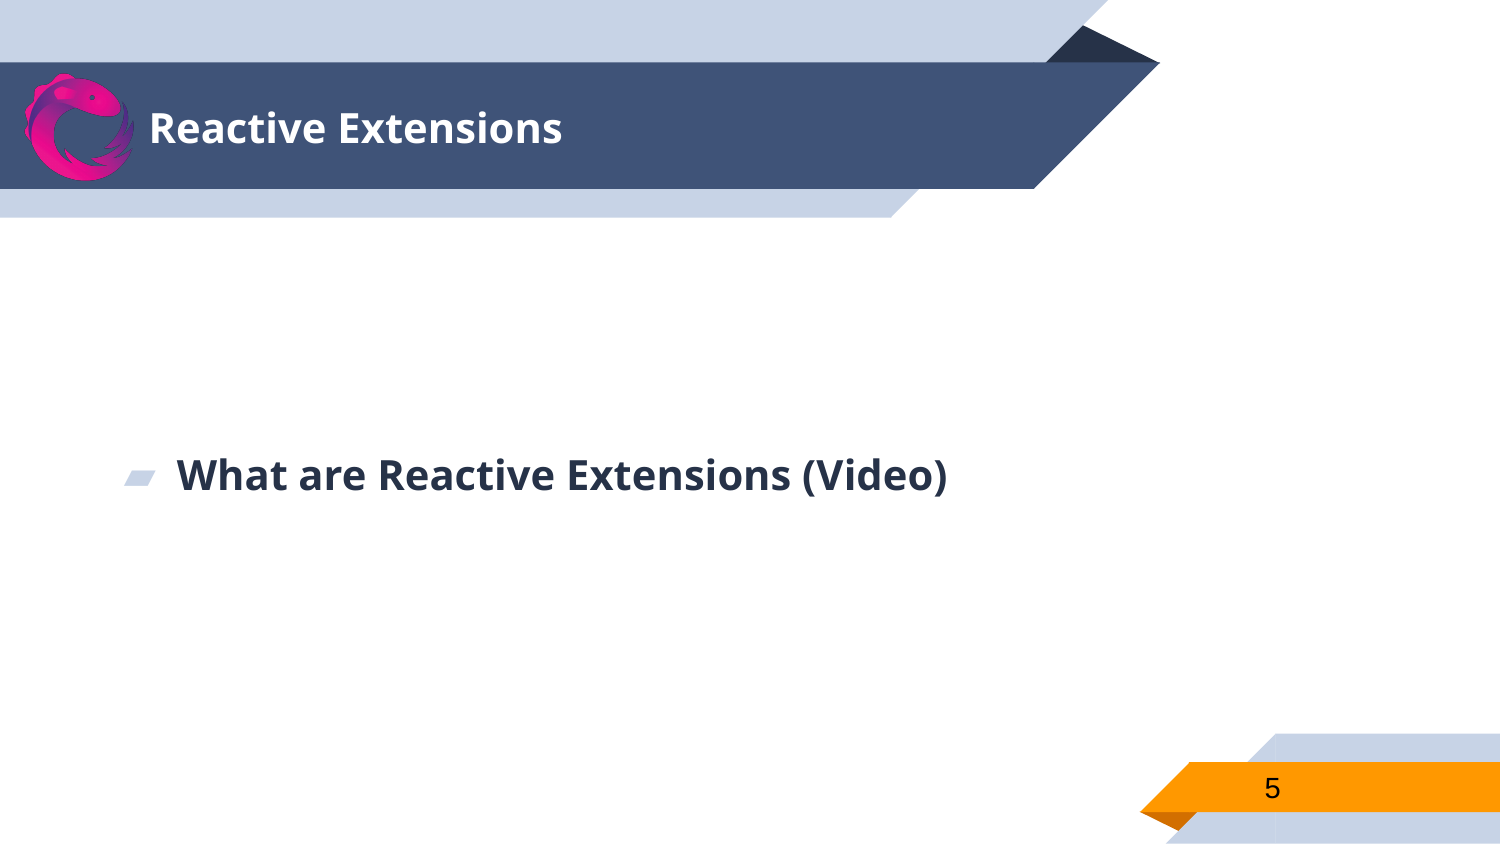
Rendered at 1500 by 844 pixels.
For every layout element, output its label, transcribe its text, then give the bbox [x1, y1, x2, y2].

picture [24, 72, 134, 182]
list What are Reactive Extensions (Video) [91, 270, 1423, 677]
title Reactive Extensions [133, 64, 997, 190]
slide_number 5 [1249, 760, 1494, 813]
